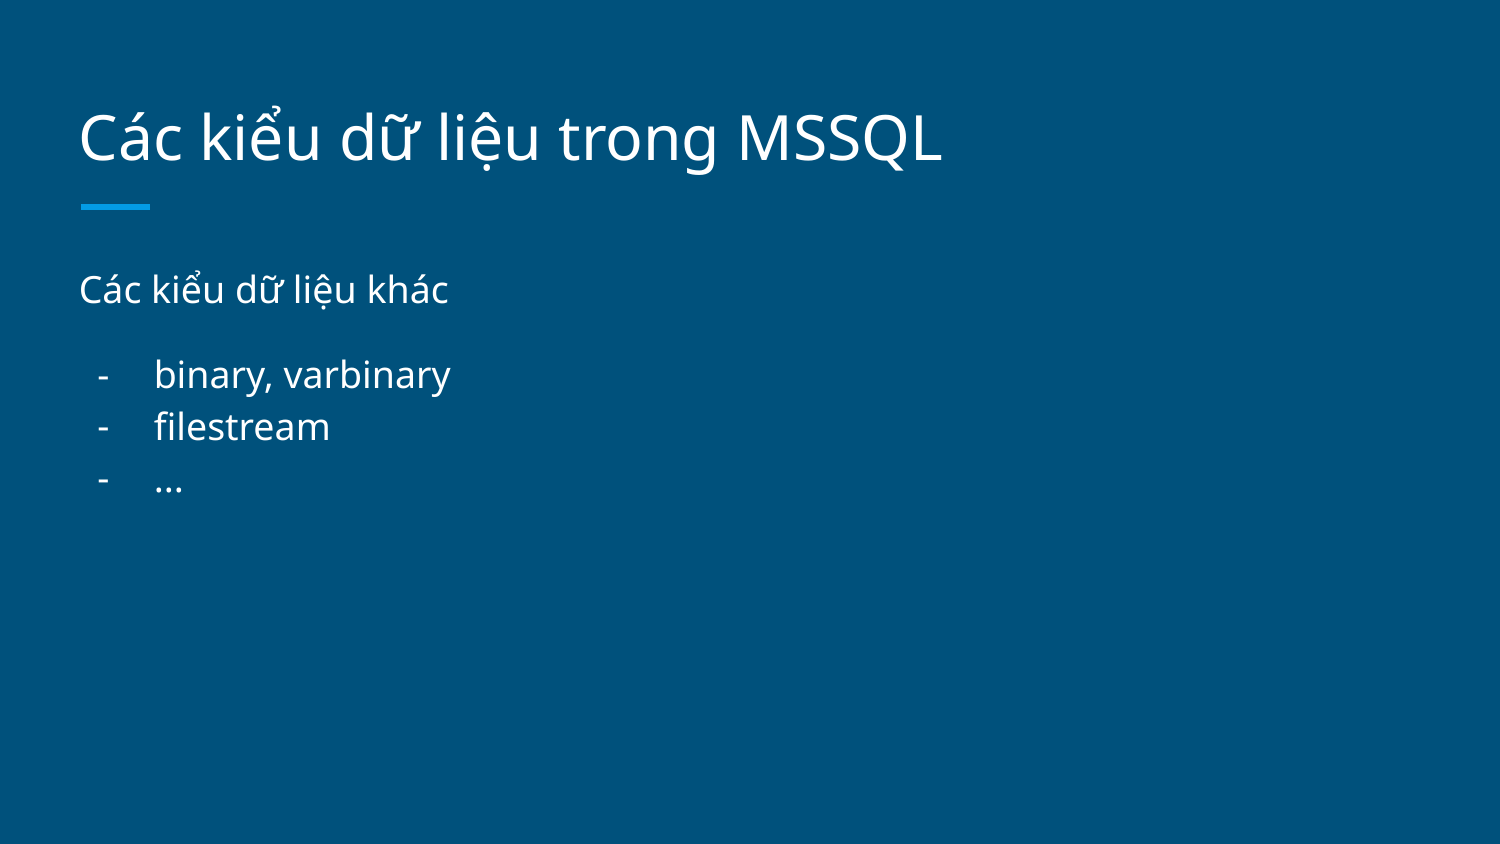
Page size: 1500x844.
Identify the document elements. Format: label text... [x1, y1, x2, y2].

title Các kiểu dữ liệu trong MSSQL [63, 75, 1437, 188]
list Các kiểu dữ liệu khác binary, varbinary filestream ... [63, 244, 1437, 750]
